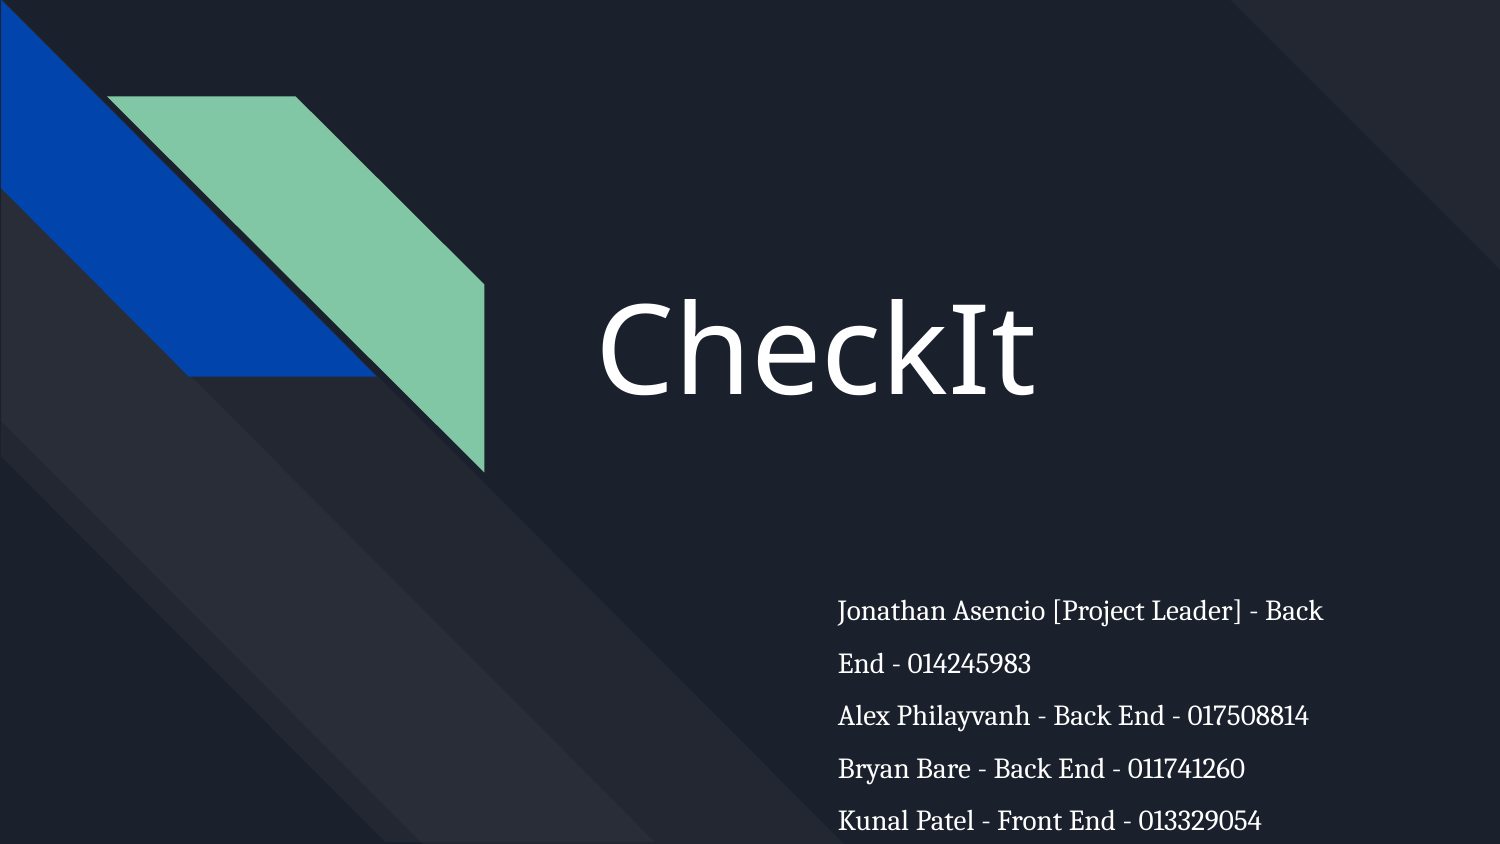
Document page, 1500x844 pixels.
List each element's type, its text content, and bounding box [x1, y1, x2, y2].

title CheckIt [580, 254, 1404, 514]
subtitle Jonathan Asencio [Project Leader] - Back End - 014245983 Alex Philayvanh - Back End - 017508814 Bryan Bare - Back End - 011741260 Kunal Patel - Front End - 013329054 [822, 559, 1393, 643]
